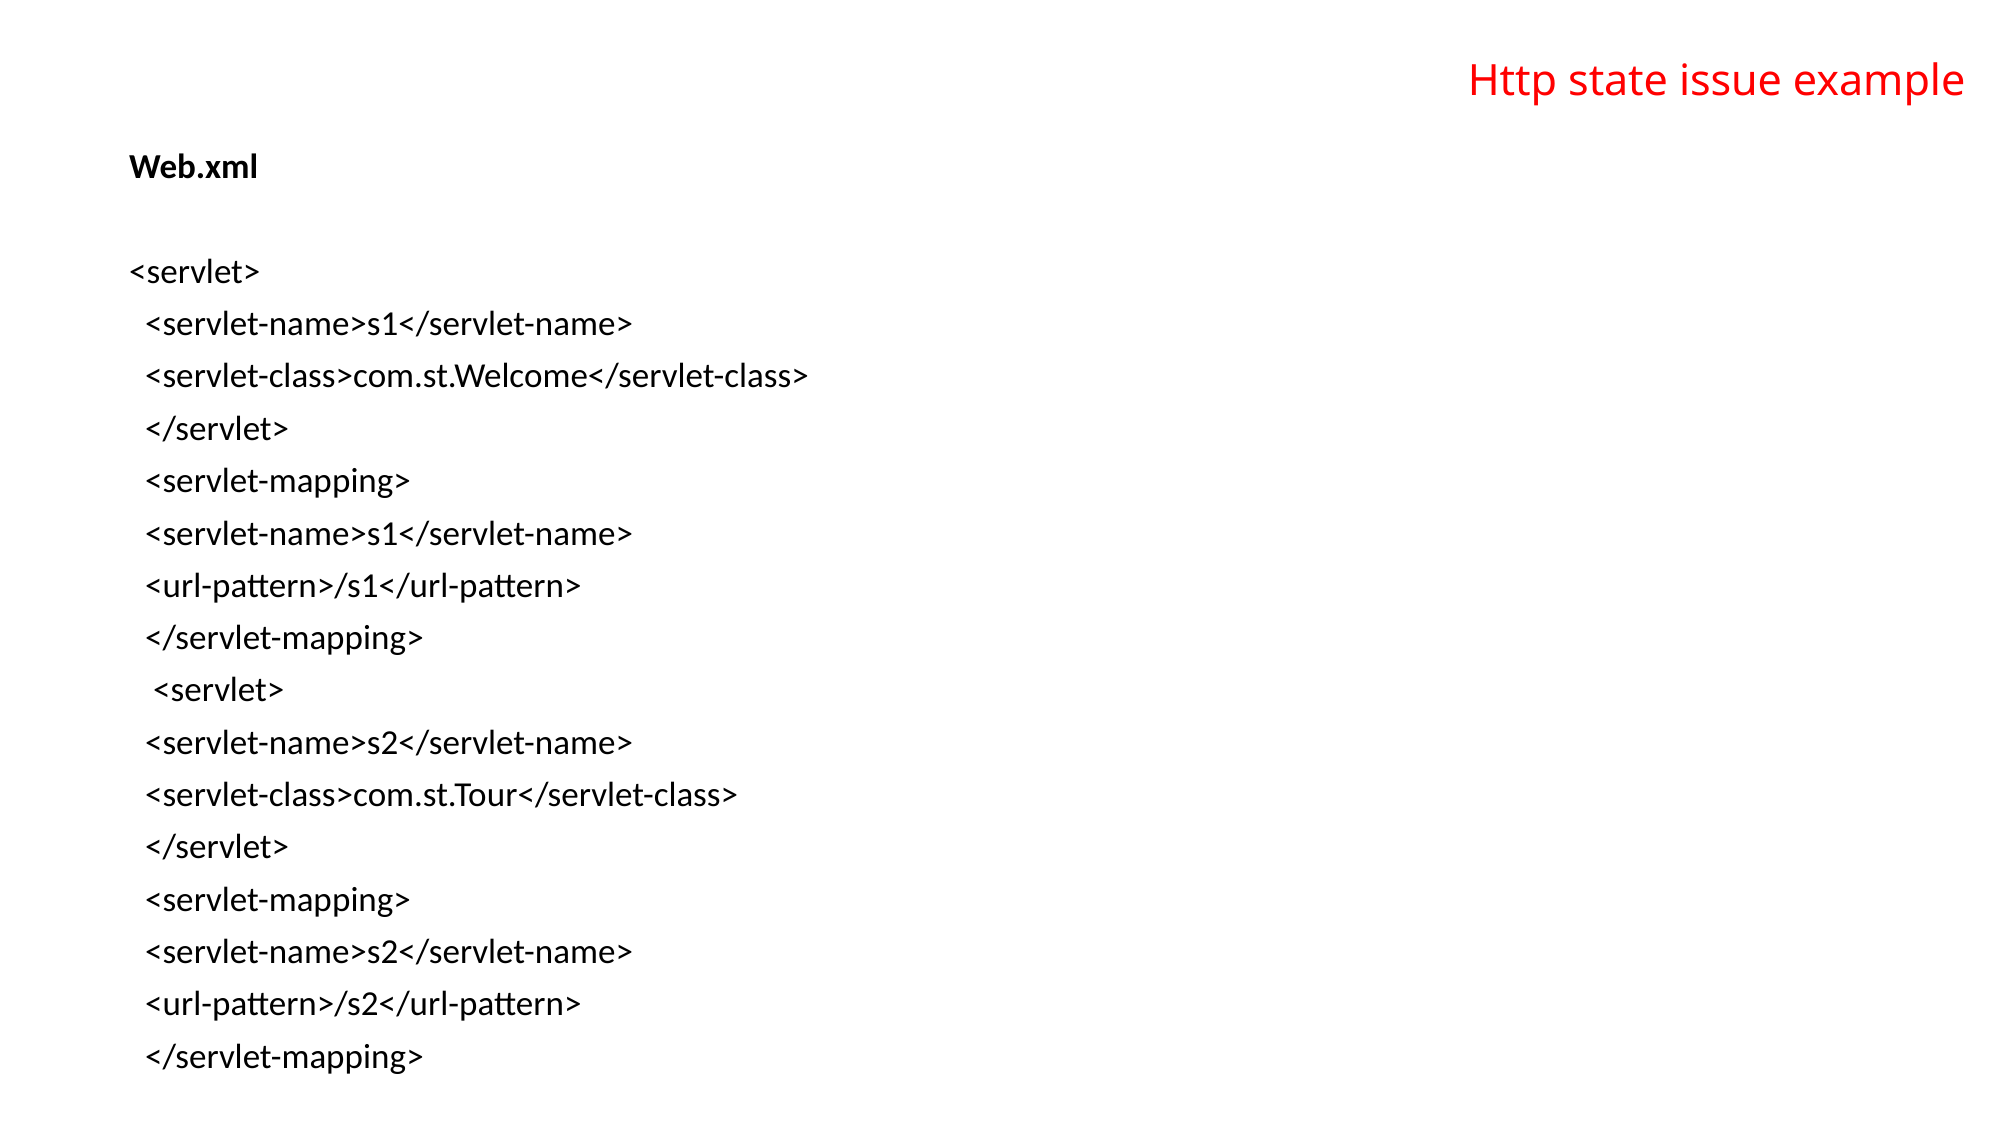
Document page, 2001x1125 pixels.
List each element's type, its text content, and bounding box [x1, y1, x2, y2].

subtitle Web.xml <servlet> <servlet-name>s1</servlet-name> <servlet-class>com.st.Welcome</servlet-class> </servlet> <servlet-mapping> <servlet-name>s1</servlet-name> <url-pattern>/s1</url-pattern> </servlet-mapping> <servlet> <servlet-name>s2</servlet-name> <servlet-class>com.st.Tour</servlet-class> </servlet> <servlet-mapping> <servlet-name>s2</servlet-name> <url-pattern>/s2</url-pattern> </servlet-mapping> [114, 141, 1908, 1091]
title Http state issue example [1358, 26, 1981, 112]
